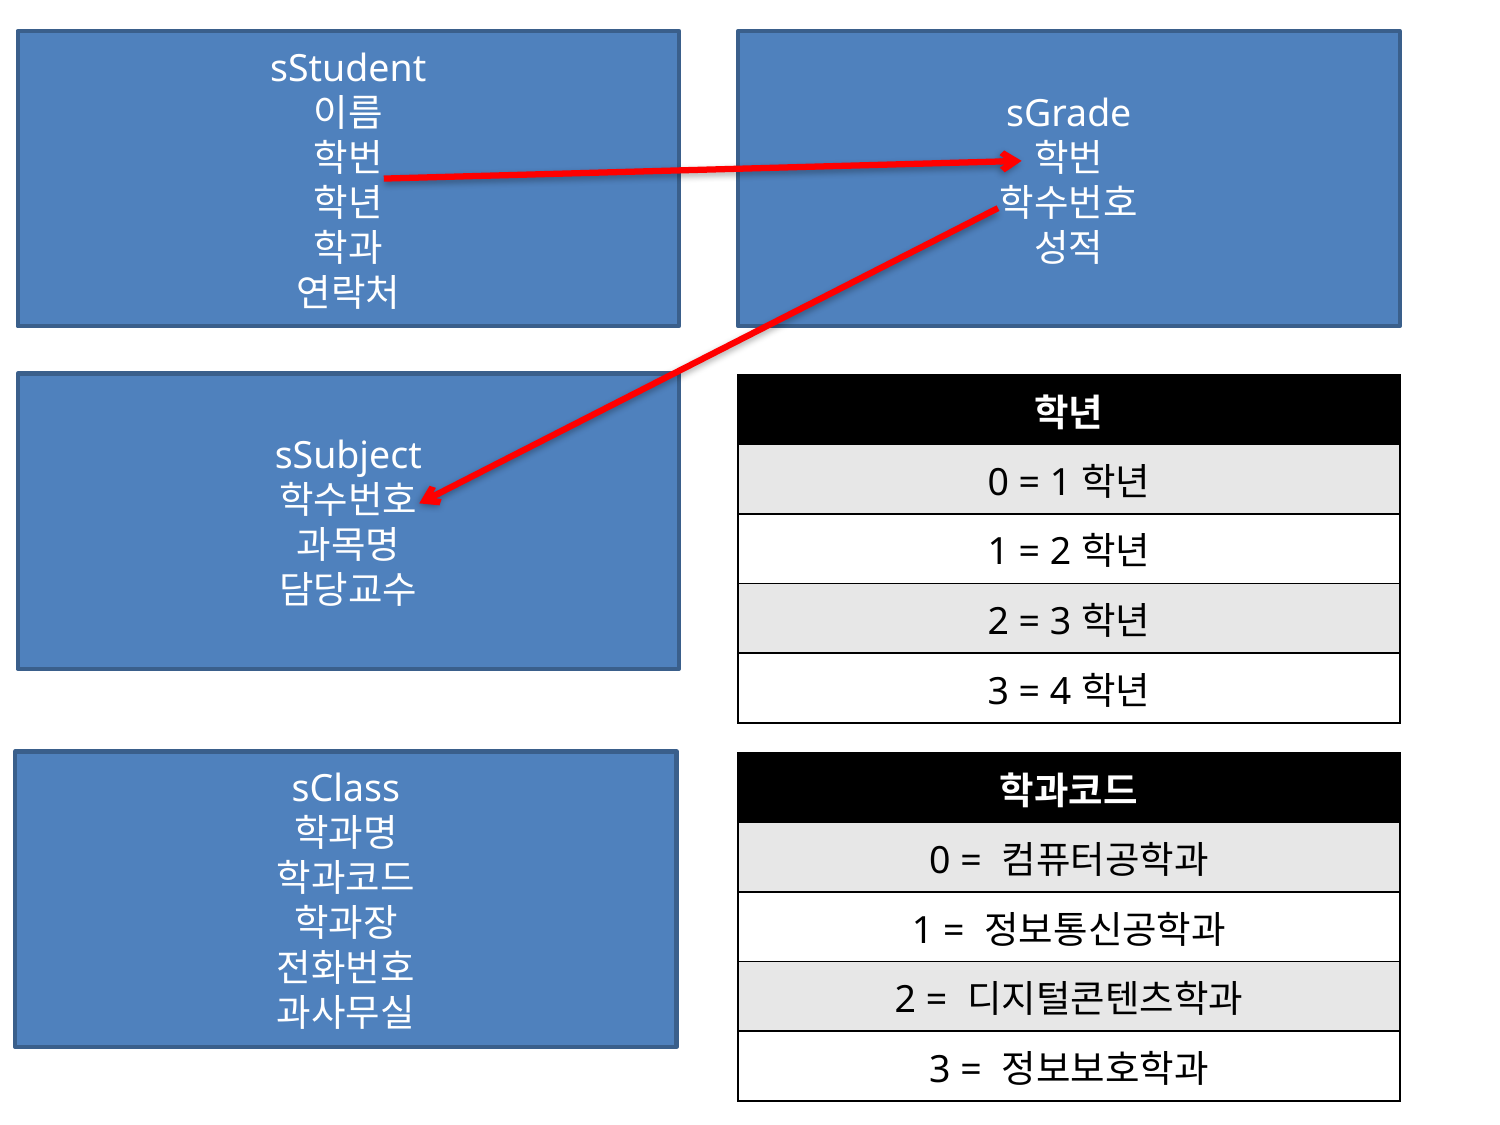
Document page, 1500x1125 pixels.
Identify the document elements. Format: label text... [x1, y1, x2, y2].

table_cell 1 = 정보통신공학과 [739, 893, 1399, 961]
table_cell 1 = 2학년 [739, 515, 1399, 583]
table_header 학년 [1004, 376, 1399, 444]
table_cell 0 = 컴퓨터공학과 [739, 823, 1399, 891]
text_box sSubject 학수번호 과목명 담당교수 [16, 371, 681, 671]
text_box sStudent 이름 학번 학년 학과 연락처 [16, 29, 681, 328]
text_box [383, 160, 1022, 179]
text_box sClass 학과명 학과코드 학과장 전화번호 과사무실 [13, 749, 679, 1049]
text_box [418, 207, 999, 504]
table_cell 3 = 정보보호학과 [739, 1032, 1399, 1100]
table_cell 2 = 3학년 [739, 584, 1399, 652]
table_cell 2 = 디지털콘텐츠학과 [739, 962, 1399, 1030]
table_cell 3 = 4학년 [739, 654, 1399, 722]
text_box sGrade 학번 학수번호 성적 [736, 29, 1402, 328]
table_header 학과코드 [739, 754, 1399, 822]
table_cell 0 = 1학년 [994, 445, 1399, 513]
